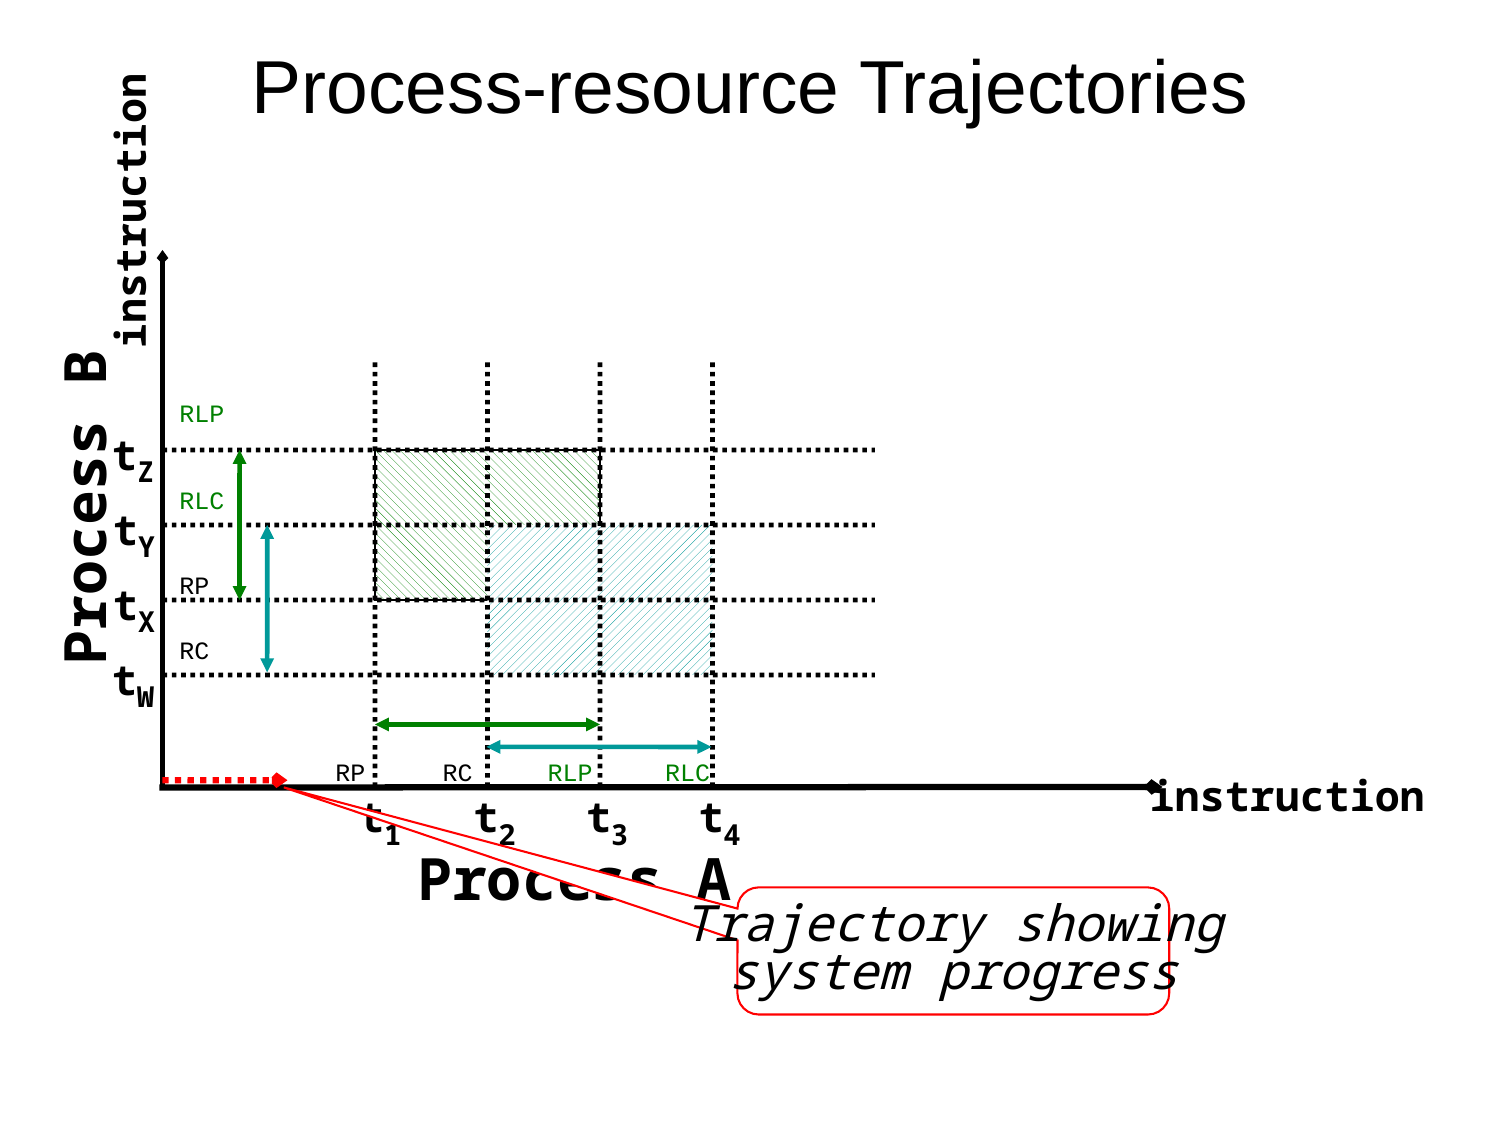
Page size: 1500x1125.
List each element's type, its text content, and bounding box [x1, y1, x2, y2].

text_box RLP [532, 749, 608, 794]
text_box RP [320, 749, 381, 794]
text_box tX [163, 601, 171, 646]
text_box RC [427, 749, 488, 794]
text_box Process A [402, 834, 674, 920]
text_box RLP [164, 389, 240, 435]
text_box t4 [683, 774, 756, 859]
text_box tY [97, 496, 162, 571]
text_box t1 [344, 809, 417, 859]
text_box Process B [40, 335, 126, 681]
text_box tZ [96, 412, 162, 496]
text_box Process A [531, 834, 747, 908]
text_box [487, 524, 713, 675]
text_box RLC [650, 749, 726, 794]
text_box instruction [1134, 762, 1440, 828]
text_box t3 [570, 774, 644, 859]
text_box tZ [163, 451, 170, 496]
text_box t1 [344, 774, 417, 822]
text_box tW [96, 637, 162, 721]
text_box RP [164, 562, 225, 608]
title Process-resource Trajectories [74, 24, 1426, 143]
text_box instruction [96, 143, 162, 364]
text_box Trajectory showing system progress [283, 787, 1170, 1015]
text_box tZ [163, 412, 170, 450]
text_box tY [163, 526, 171, 571]
text_box t2 [458, 847, 493, 859]
text_box [374, 449, 600, 600]
text_box [233, 450, 246, 601]
text_box [486, 740, 712, 754]
text_box t2 [458, 774, 531, 853]
text_box tX [97, 571, 162, 646]
text_box RC [164, 627, 225, 673]
text_box [375, 718, 601, 731]
text_box RLC [164, 477, 239, 523]
text_box [260, 525, 274, 673]
text_box tW [163, 676, 170, 721]
